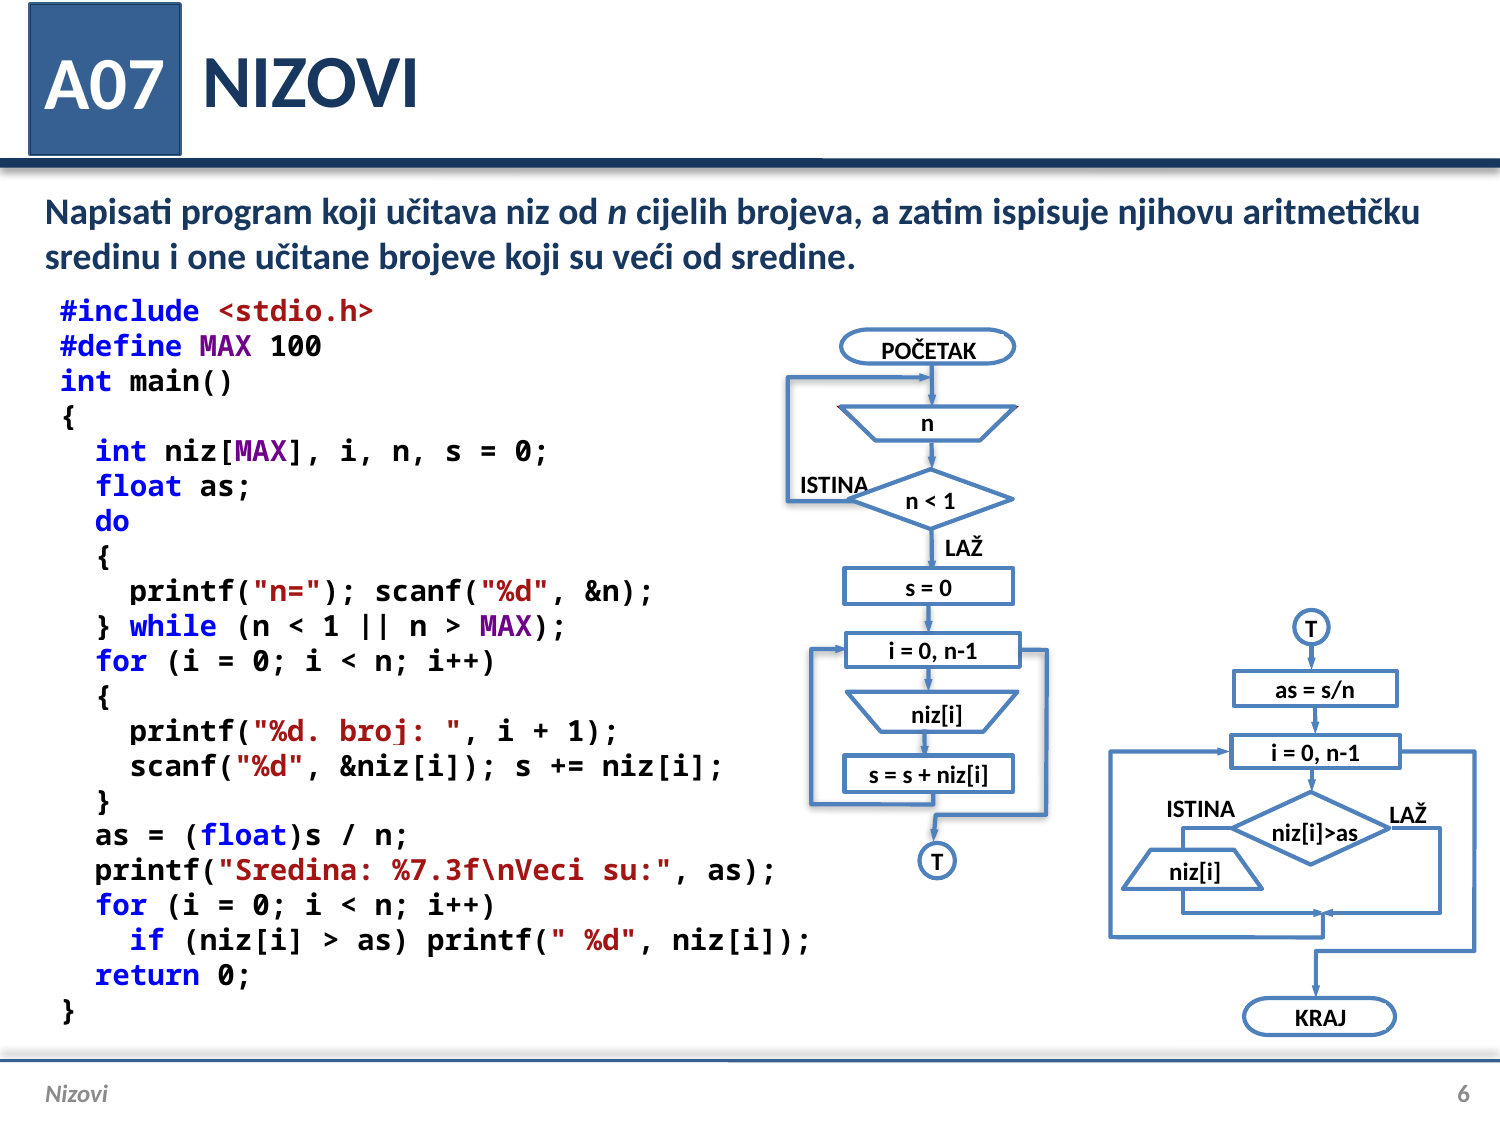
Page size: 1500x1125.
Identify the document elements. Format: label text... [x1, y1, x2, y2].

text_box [787, 329, 1048, 879]
title NIZOVI [187, 2, 1470, 153]
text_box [1110, 609, 1475, 1036]
text_box Napisati program koji učitava niz od n cijelih brojeva, a zatim ispisuje njihovu aritmetičku sredinu i one učitane brojeve koji su veći od sredine. [29, 179, 1470, 285]
text_box #include <stdio.h> #define MAX 100 int main() { int niz[MAX], i, n, s = 0; float as; do { printf("n="); scanf("%d", &n); } while (n < 1 || n > MAX); for (i = 0; i < n; i++) { printf("%d. broj: ", i + 1); scanf("%d", &niz[i]); s += niz[i]; } as = (float)s / n; printf("Sredina: %7.3f\nVeci su:", as); for (i = 0; i < n; i++) if (niz[i] > as) printf(" %d", niz[i]); return 0; } [44, 284, 970, 1034]
footer Nizovi [30, 1065, 1395, 1119]
slide_number 6 [1395, 1065, 1470, 1119]
list A07 [30, 4, 180, 155]
